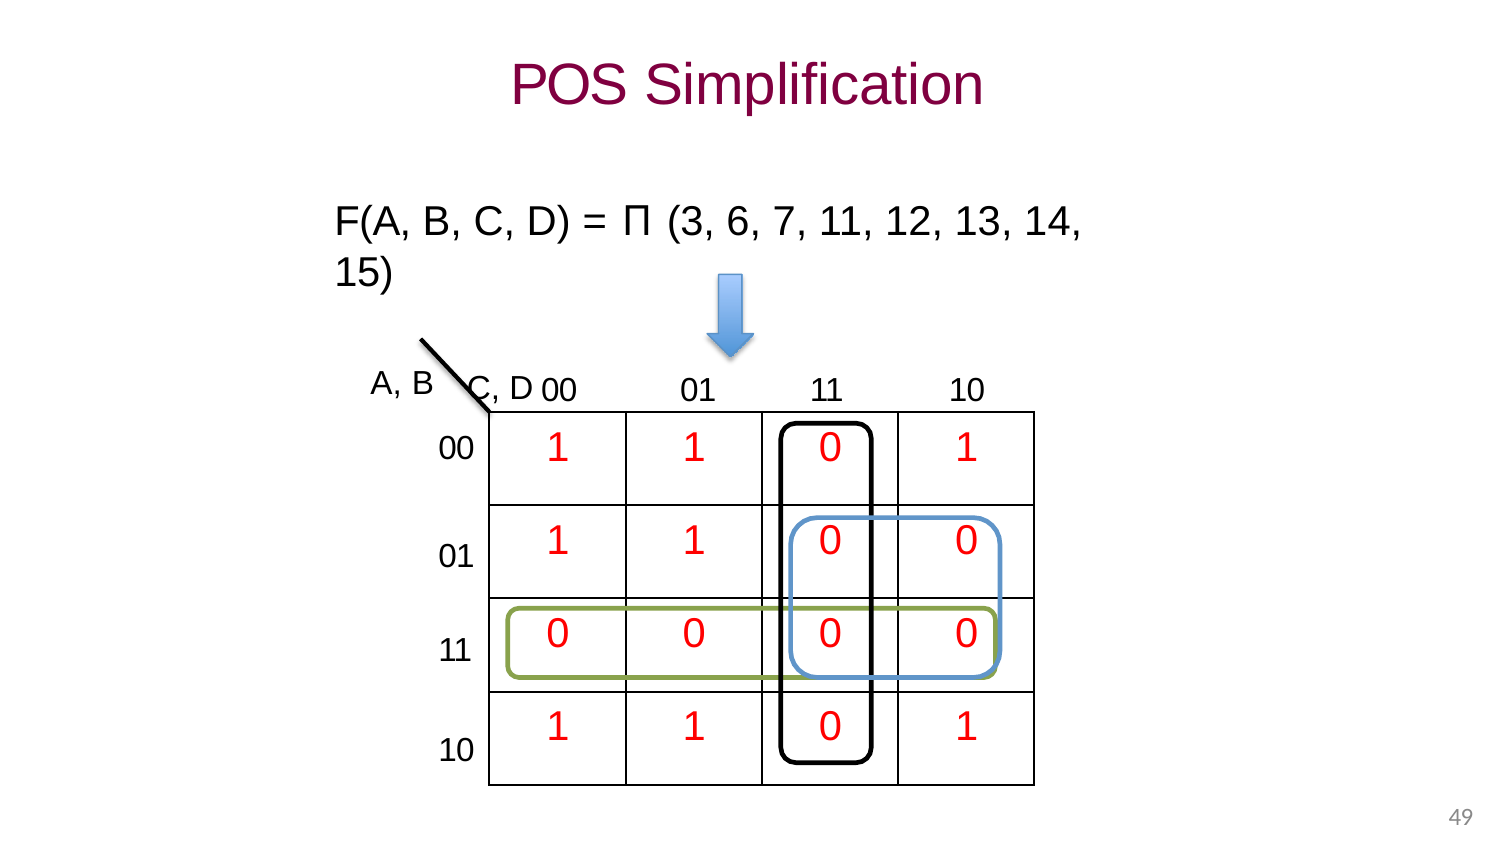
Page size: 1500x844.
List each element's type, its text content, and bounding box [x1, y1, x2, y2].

text_box 01 [678, 366, 720, 409]
text_box 10 [946, 366, 988, 409]
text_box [697, 269, 764, 370]
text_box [411, 333, 499, 425]
text_box A, B [368, 358, 406, 401]
text_box 11 [436, 625, 478, 668]
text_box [503, 414, 1025, 766]
text_box 01 [436, 532, 478, 574]
title POS Simplification [160, 43, 1340, 187]
text_box F(A, B, C, D) = Π (3, 6, 7, 11, 12, 13, 14, 15) C, D [332, 192, 1144, 406]
text_box 00 [538, 366, 581, 409]
text_box 49 [1446, 799, 1477, 830]
text_box 10 [436, 725, 478, 768]
text_box 00 [436, 434, 478, 467]
text_box 11 [807, 366, 849, 409]
